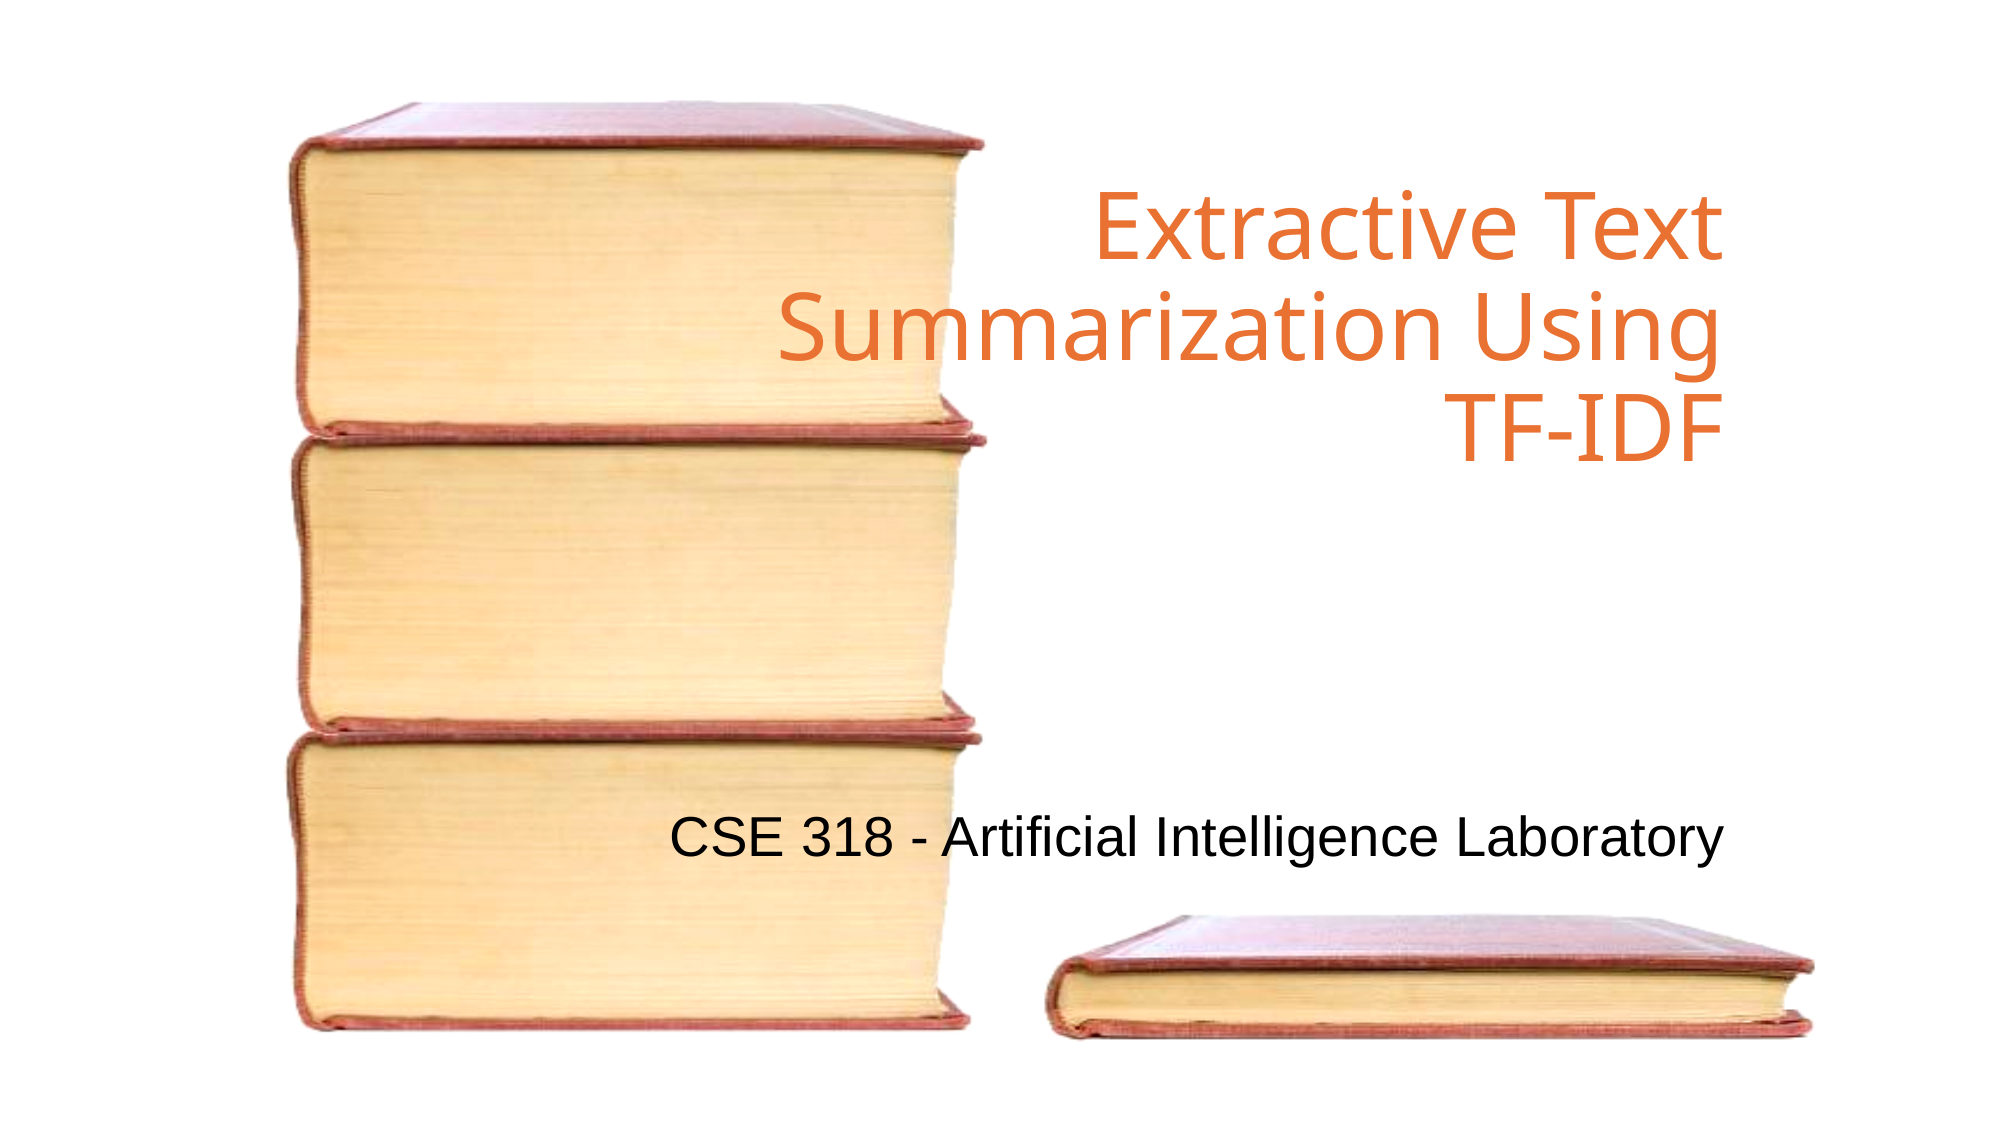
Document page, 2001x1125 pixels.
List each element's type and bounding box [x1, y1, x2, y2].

picture [161, 11, 1837, 1098]
